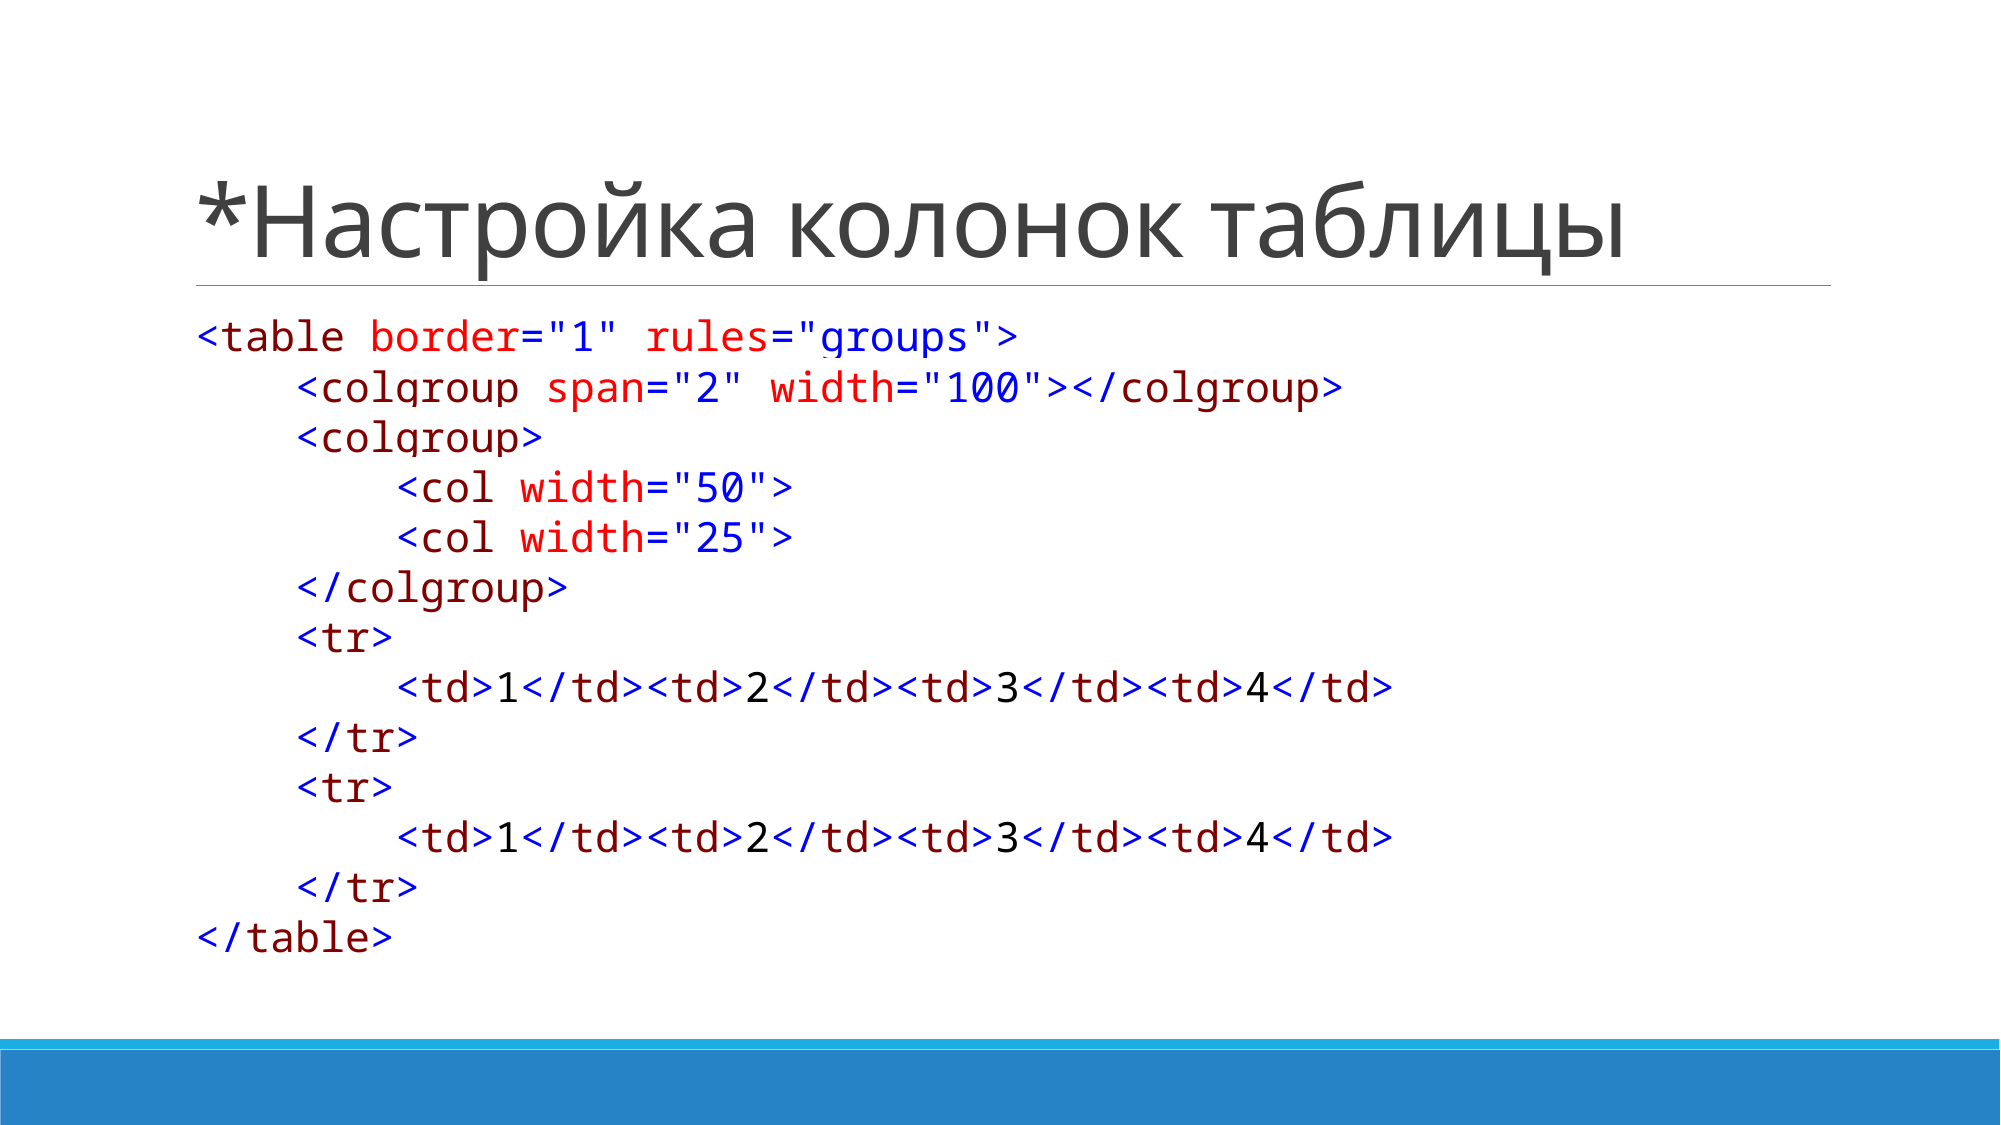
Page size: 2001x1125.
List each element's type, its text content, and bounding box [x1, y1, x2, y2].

title *Настройка колонок таблицы [180, 47, 1830, 285]
list <table border="1" rules="groups"> <colgroup span="2" width="100"></colgroup> <colgroup> <col width="50"> <col width="25"> </colgroup> <tr> <td>1</td><td>2</td><td>3</td><td>4</td> </tr> <tr> <td>1</td><td>2</td><td>3</td><td>4</td> </tr> </table> [180, 302, 1830, 1009]
